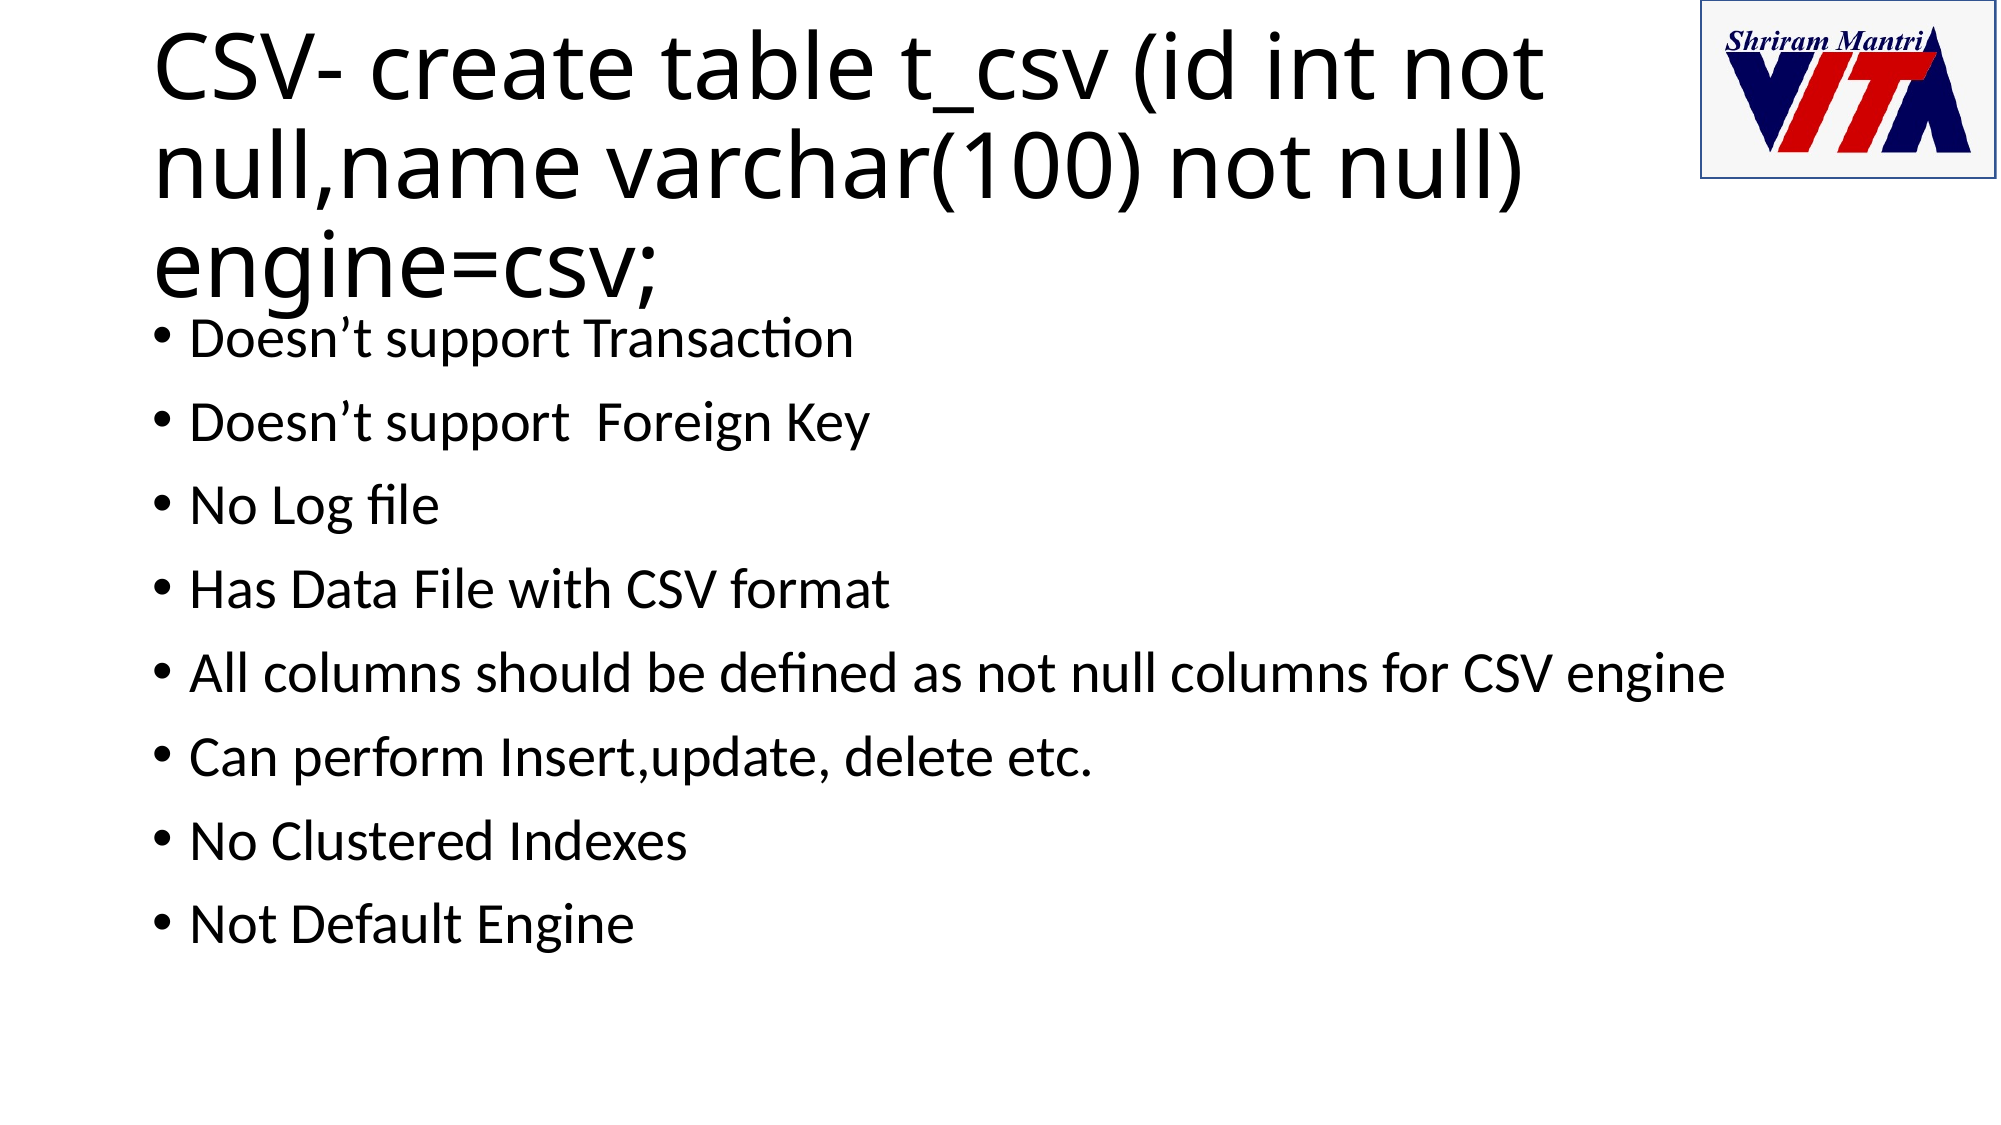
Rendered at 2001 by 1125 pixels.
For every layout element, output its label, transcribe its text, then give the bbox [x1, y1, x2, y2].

picture [1702, 1, 1994, 177]
title CSV- create table t_csv (id int not null,name varchar(100) not null) engine=csv; [137, 59, 1863, 278]
list Doesn’t support Transaction Doesn’t support Foreign Key No Log file Has Data File with CSV format All columns should be defined as not null columns for CSV engine Can perform Insert,update, delete etc. No Clustered Indexes Not Default Engine [137, 299, 1863, 1014]
